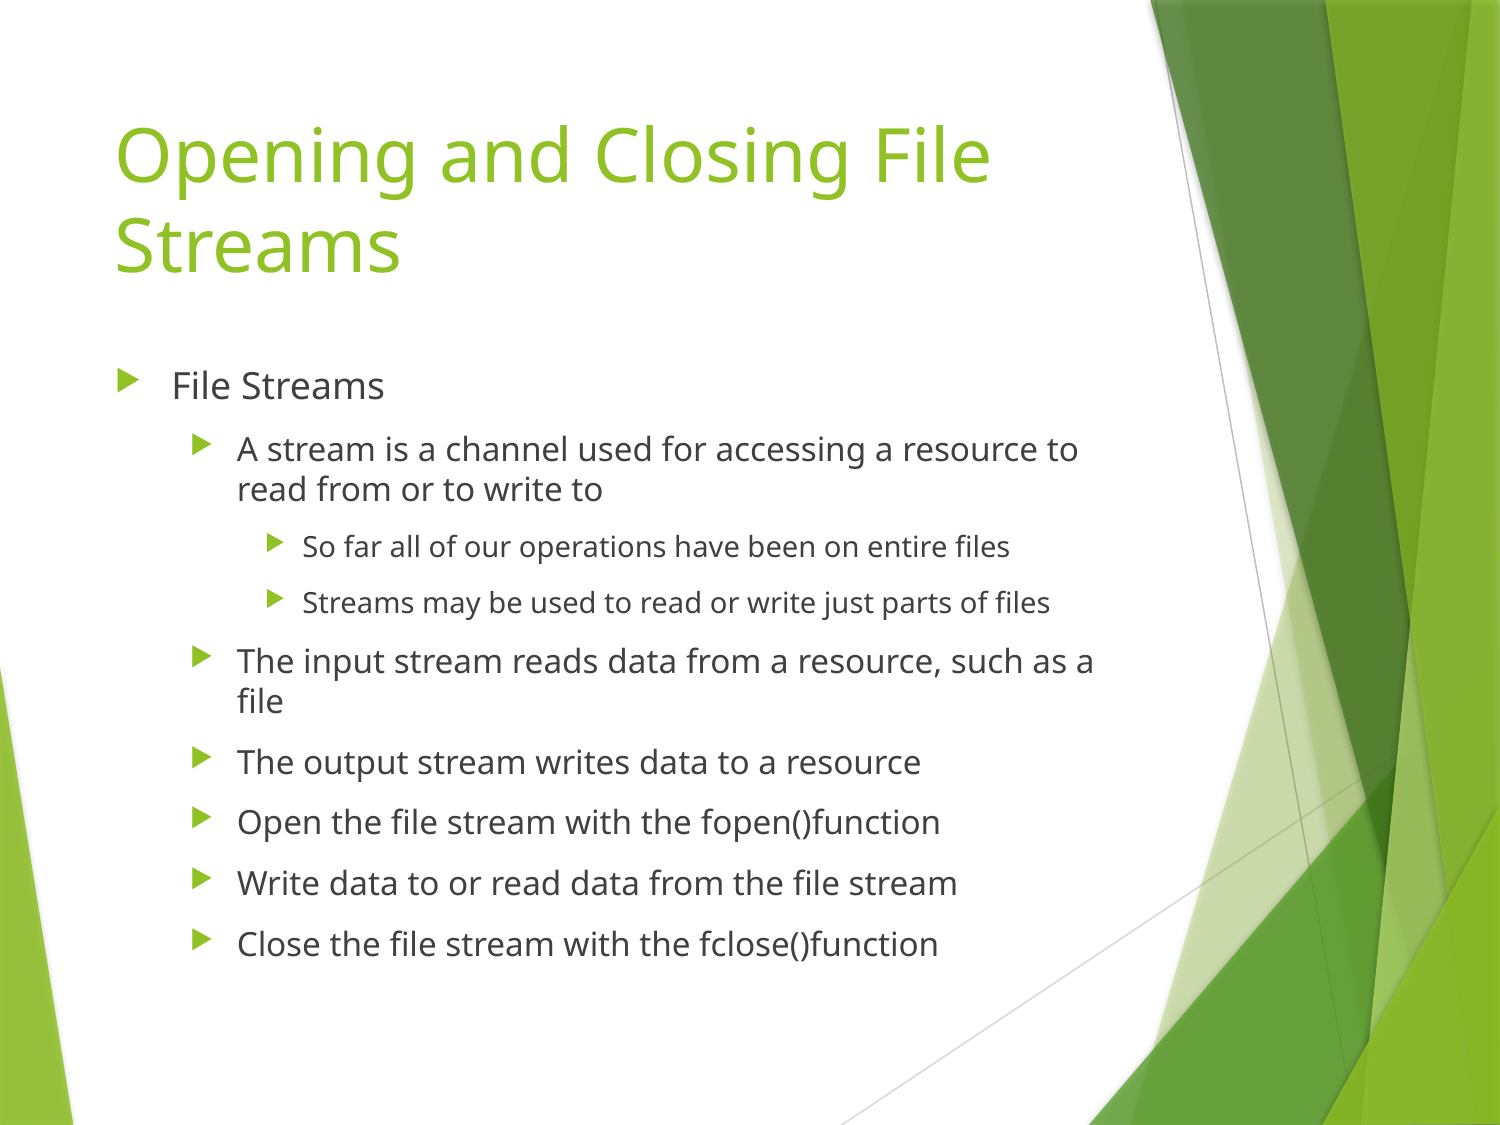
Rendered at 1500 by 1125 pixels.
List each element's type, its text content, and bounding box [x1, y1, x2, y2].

title Opening and Closing File Streams [99, 99, 1142, 317]
list File Streams A stream is a channel used for accessing a resource to read from or to write to So far all of our operations have been on entire files Streams may be used to read or write just parts of files The input stream reads data from a resource, such as a file The output stream writes data to a resource Open the file stream with the fopen()function Write data to or read data from the file stream Close the file stream with the fclose()function [99, 354, 1142, 992]
